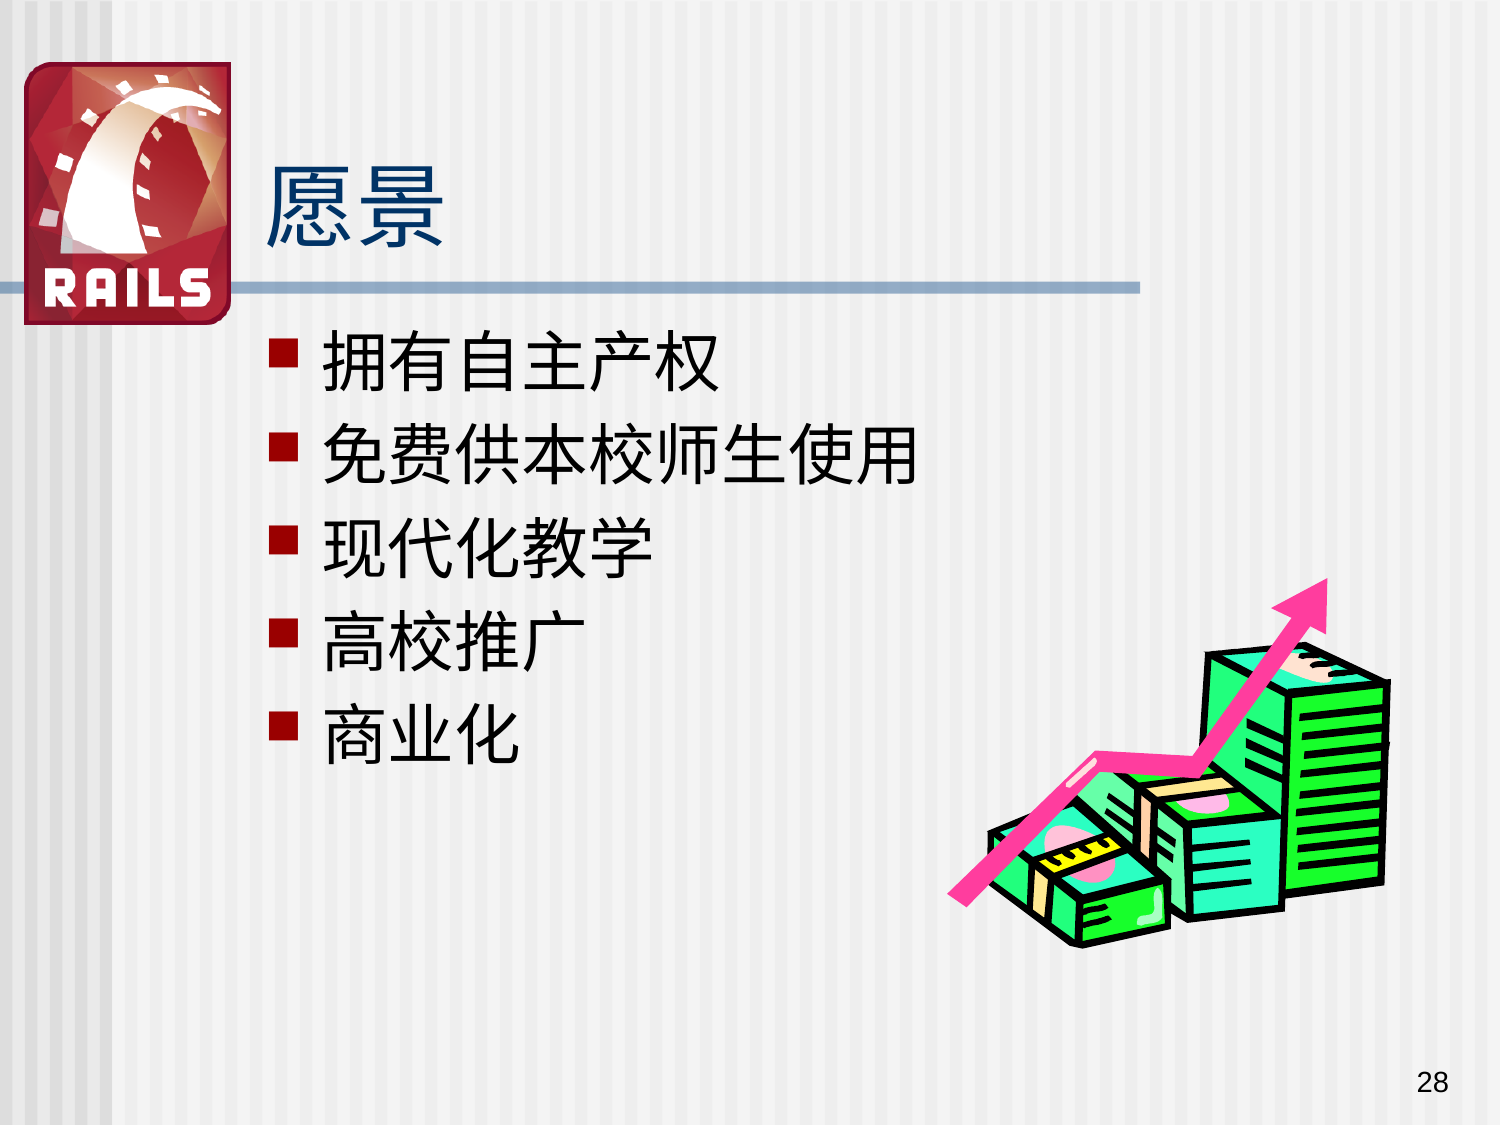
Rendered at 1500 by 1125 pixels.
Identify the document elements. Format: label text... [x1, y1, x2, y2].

slide_number 28 [1151, 1031, 1465, 1107]
list 拥有自主产权 免费供本校师生使用 现代化教学 高校推广 商业化 [249, 312, 1481, 1001]
title 愿景 [249, 87, 1483, 267]
picture [24, 62, 231, 325]
picture [946, 573, 1396, 953]
